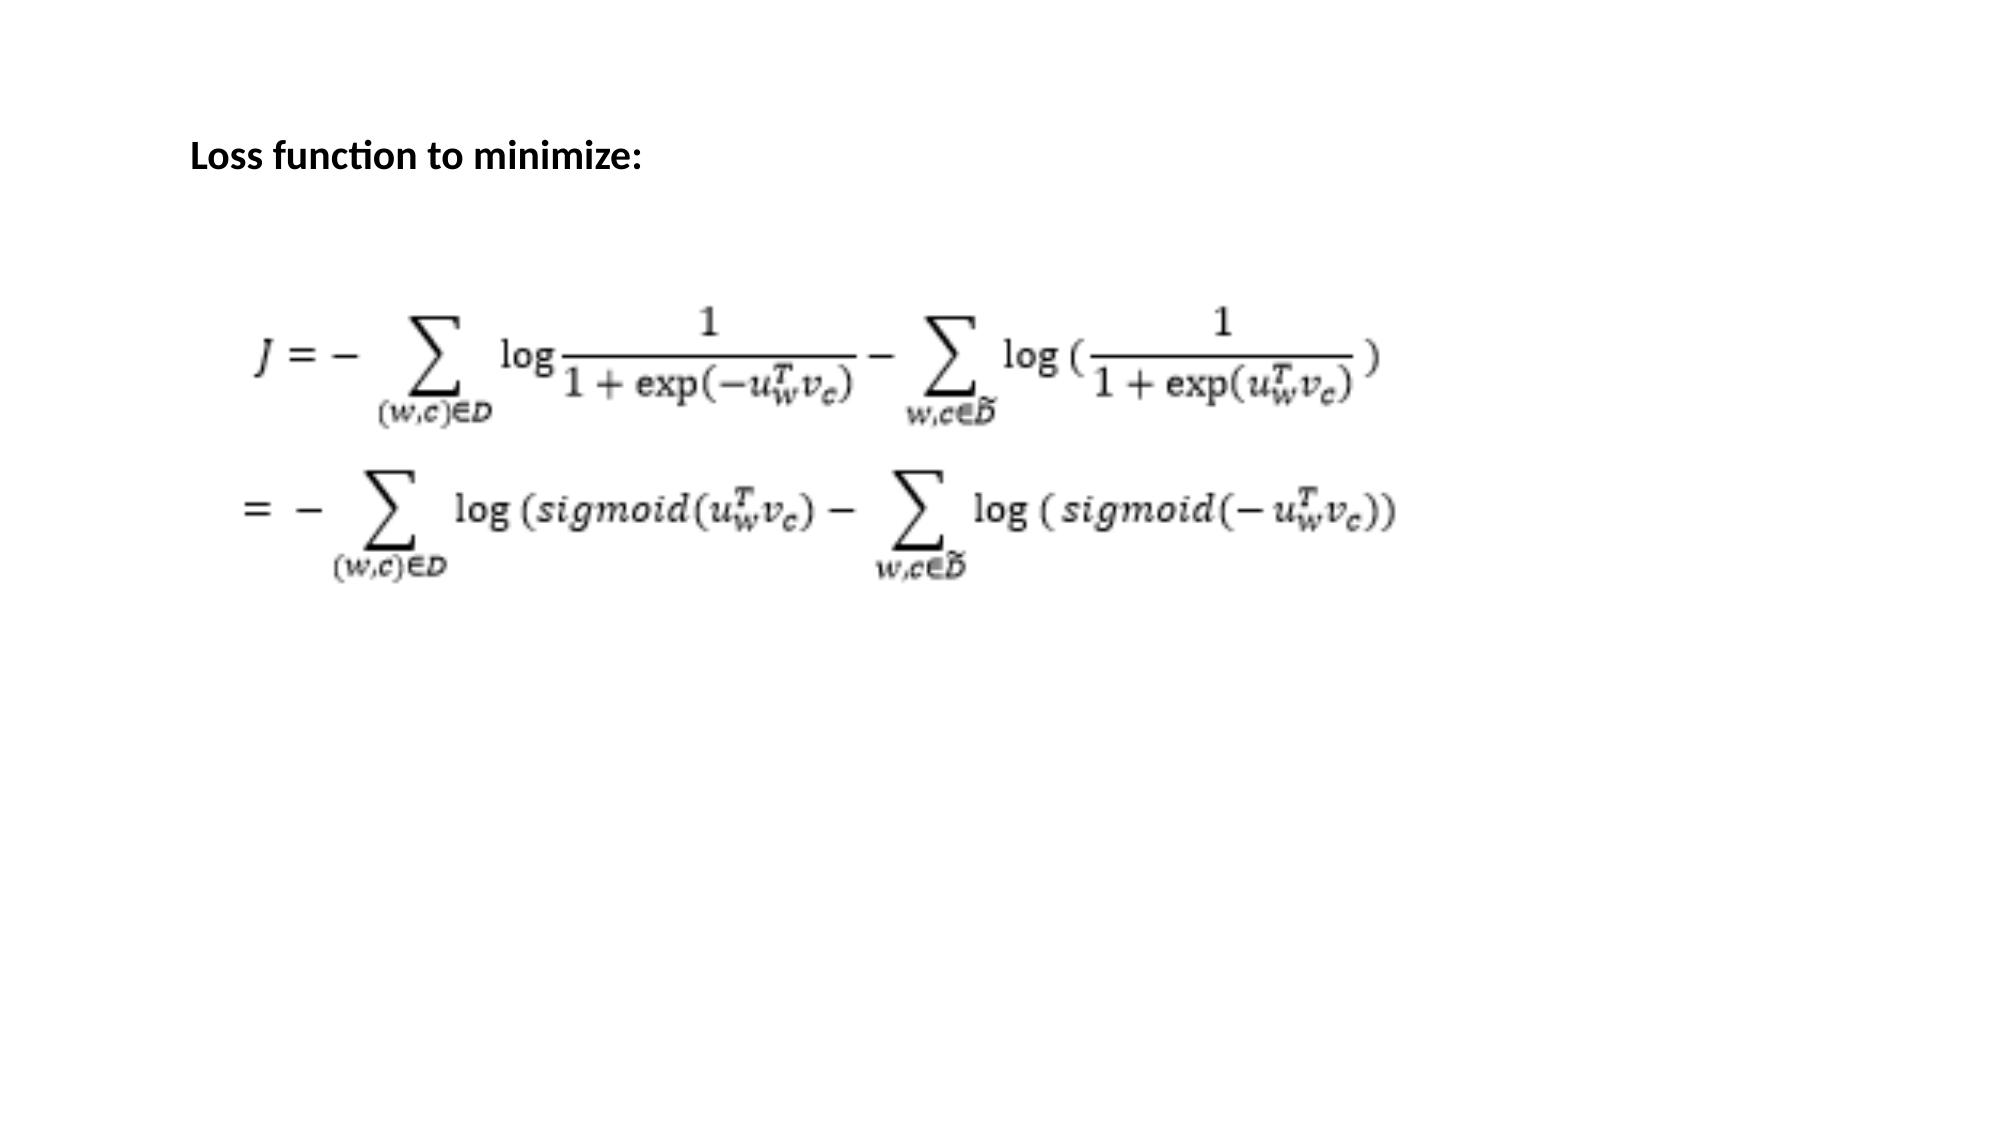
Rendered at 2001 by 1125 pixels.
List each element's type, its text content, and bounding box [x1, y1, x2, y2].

text_box Loss function to minimize: [175, 120, 785, 185]
picture [198, 282, 1447, 645]
